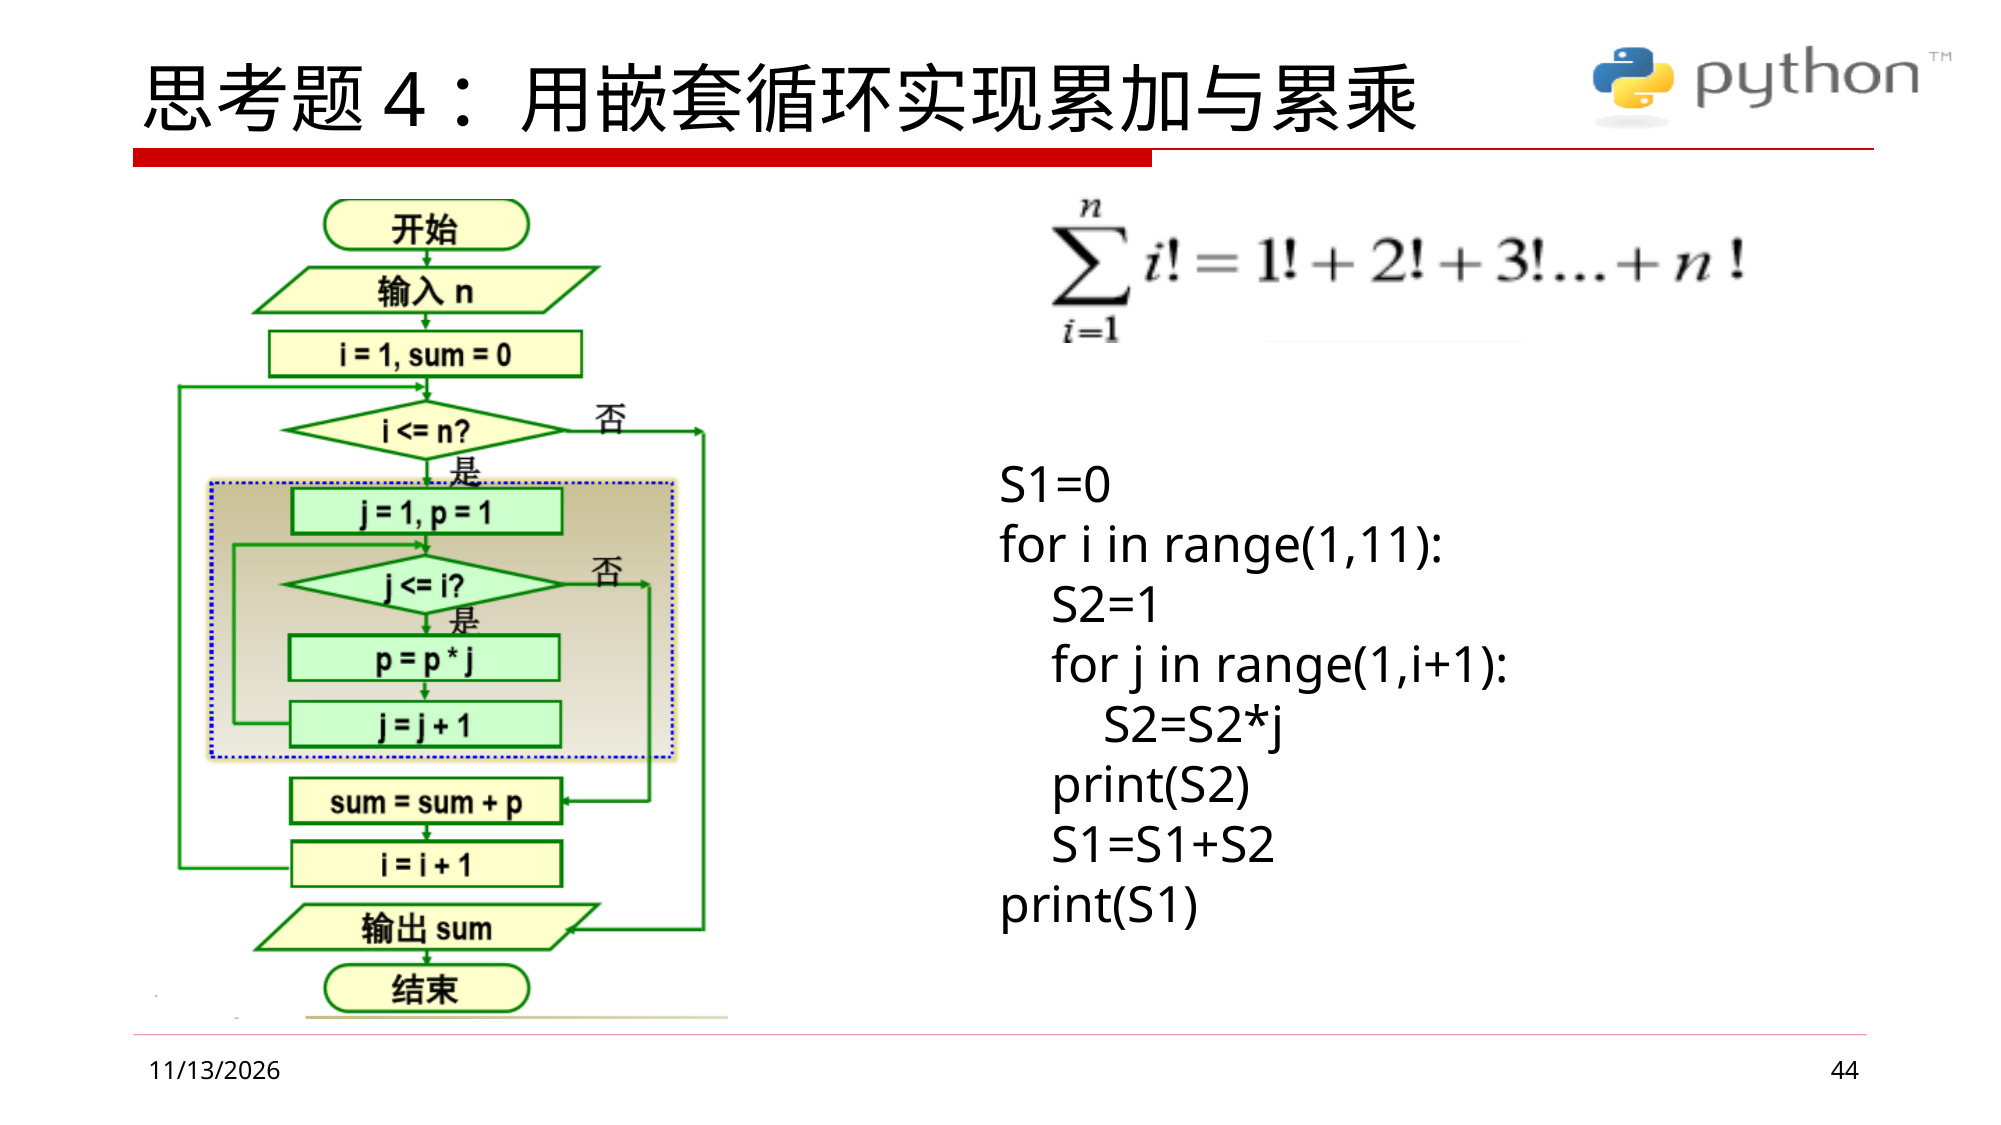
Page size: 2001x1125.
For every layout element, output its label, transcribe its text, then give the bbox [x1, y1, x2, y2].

picture [1560, 30, 2000, 142]
picture [1050, 178, 1755, 343]
title 思考题4：用嵌套循环实现累加与累乘 [125, 31, 1876, 149]
slide_number 44 [1440, 1046, 1875, 1091]
text_box S1=0 for i in range(1,11): S2=1 for j in range(1,i+1): S2=S2*j print(S2) S1=S1+S2 print(S1) [984, 444, 1985, 940]
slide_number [133, 1046, 567, 1103]
picture [133, 199, 728, 1019]
